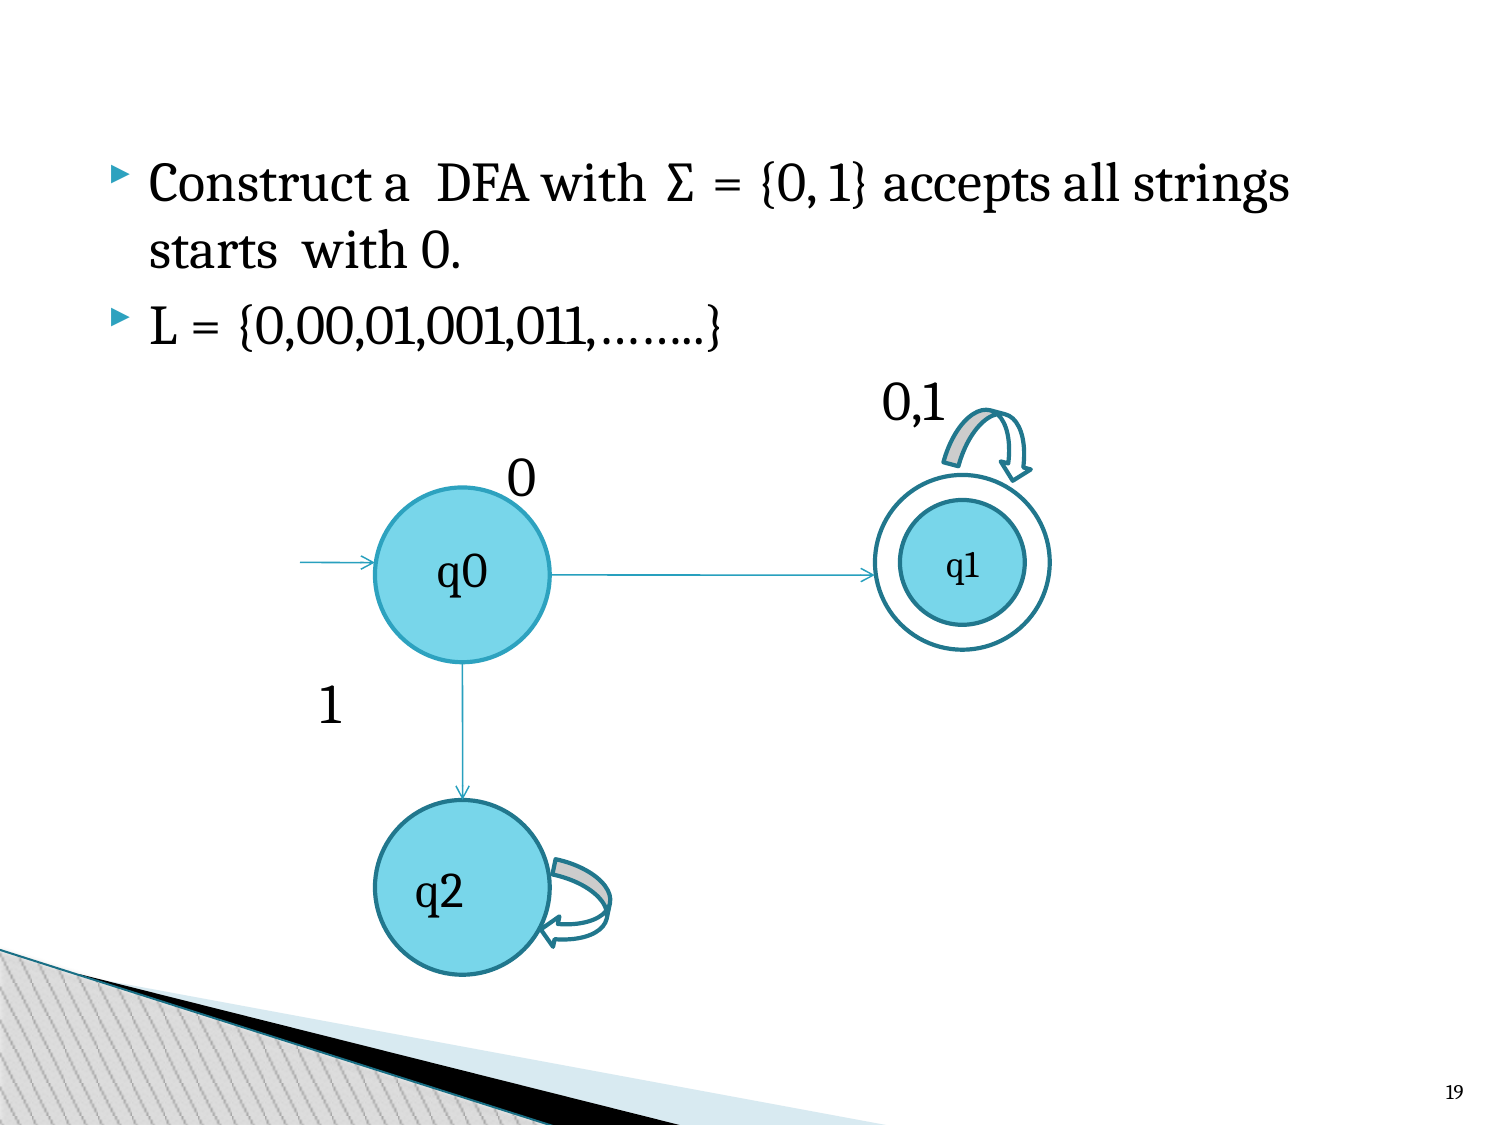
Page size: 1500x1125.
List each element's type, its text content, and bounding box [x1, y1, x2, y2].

text_box [455, 662, 470, 800]
text_box q2 [372, 797, 552, 977]
text_box [872, 472, 1052, 652]
text_box q0 [372, 485, 552, 665]
text_box q1 [897, 497, 1027, 627]
text_box [538, 857, 613, 949]
text_box [549, 567, 875, 583]
text_box 19 [1418, 1051, 1479, 1111]
text_box Construct a DFA with ∑ = {0, 1} accepts all strings starts with 0. L = {0,00,01,001,011,……..} 0,1 0 1 0,1 [75, 137, 1425, 986]
text_box [941, 407, 1033, 483]
text_box [299, 555, 375, 570]
